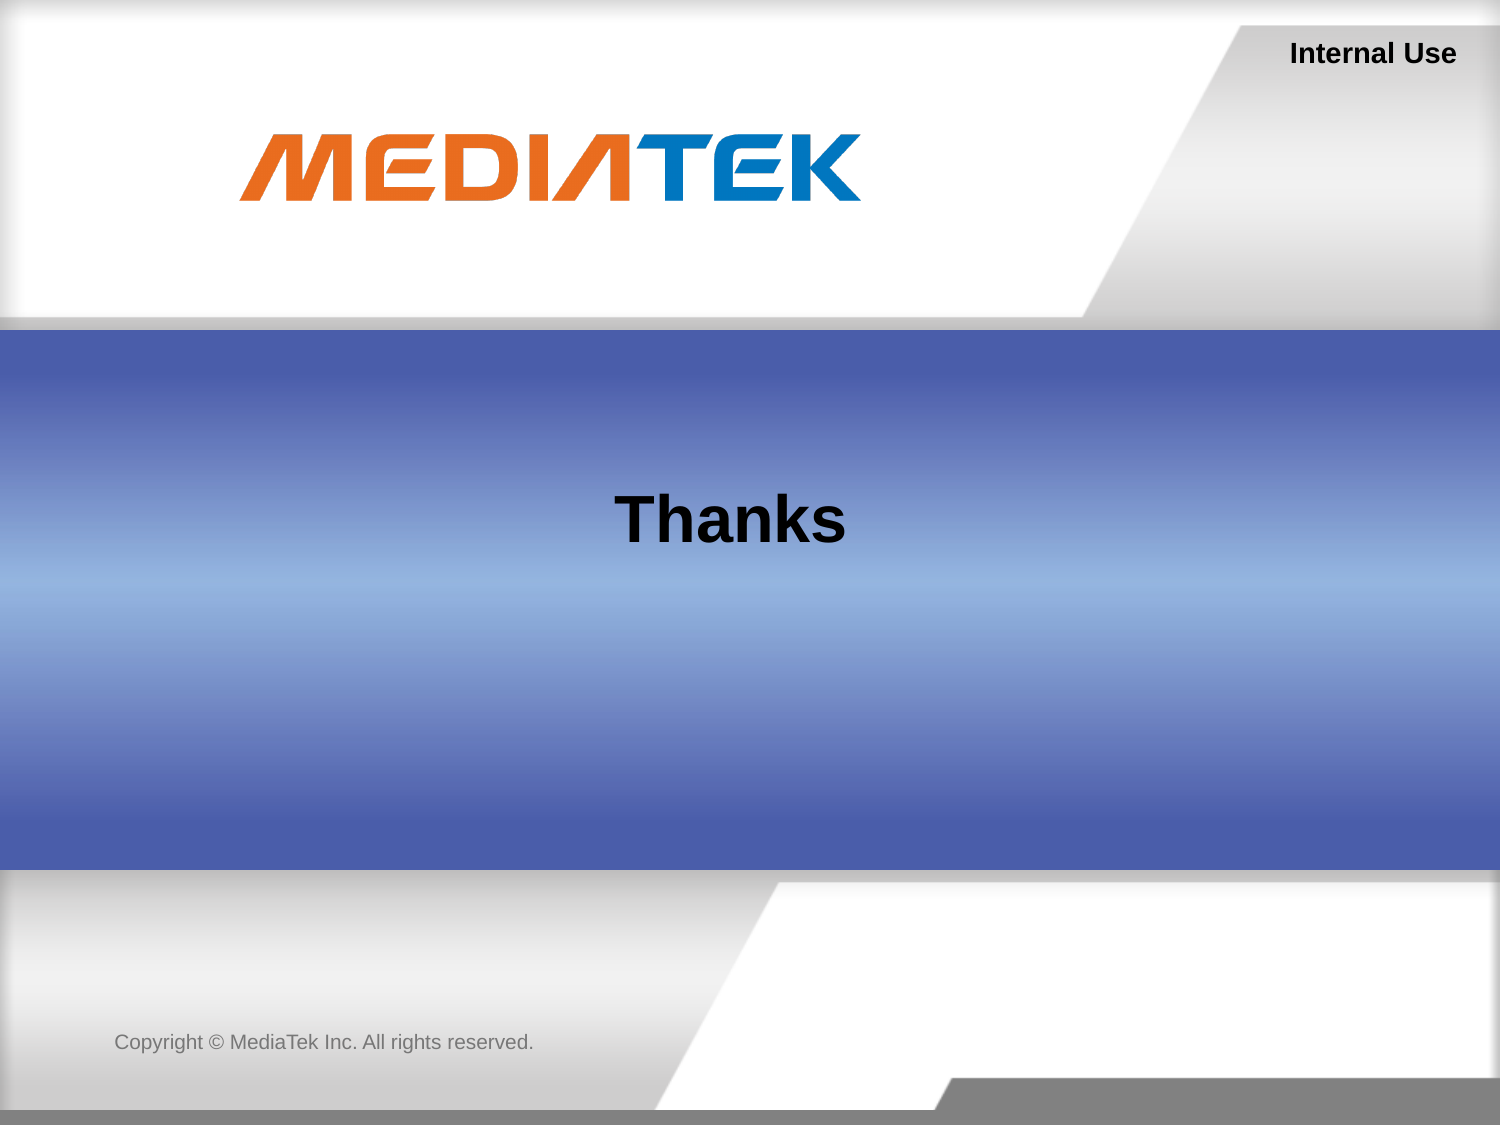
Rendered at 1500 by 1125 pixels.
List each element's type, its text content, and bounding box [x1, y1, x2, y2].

title Thanks [50, 396, 1450, 634]
picture [0, 0, 1500, 1125]
